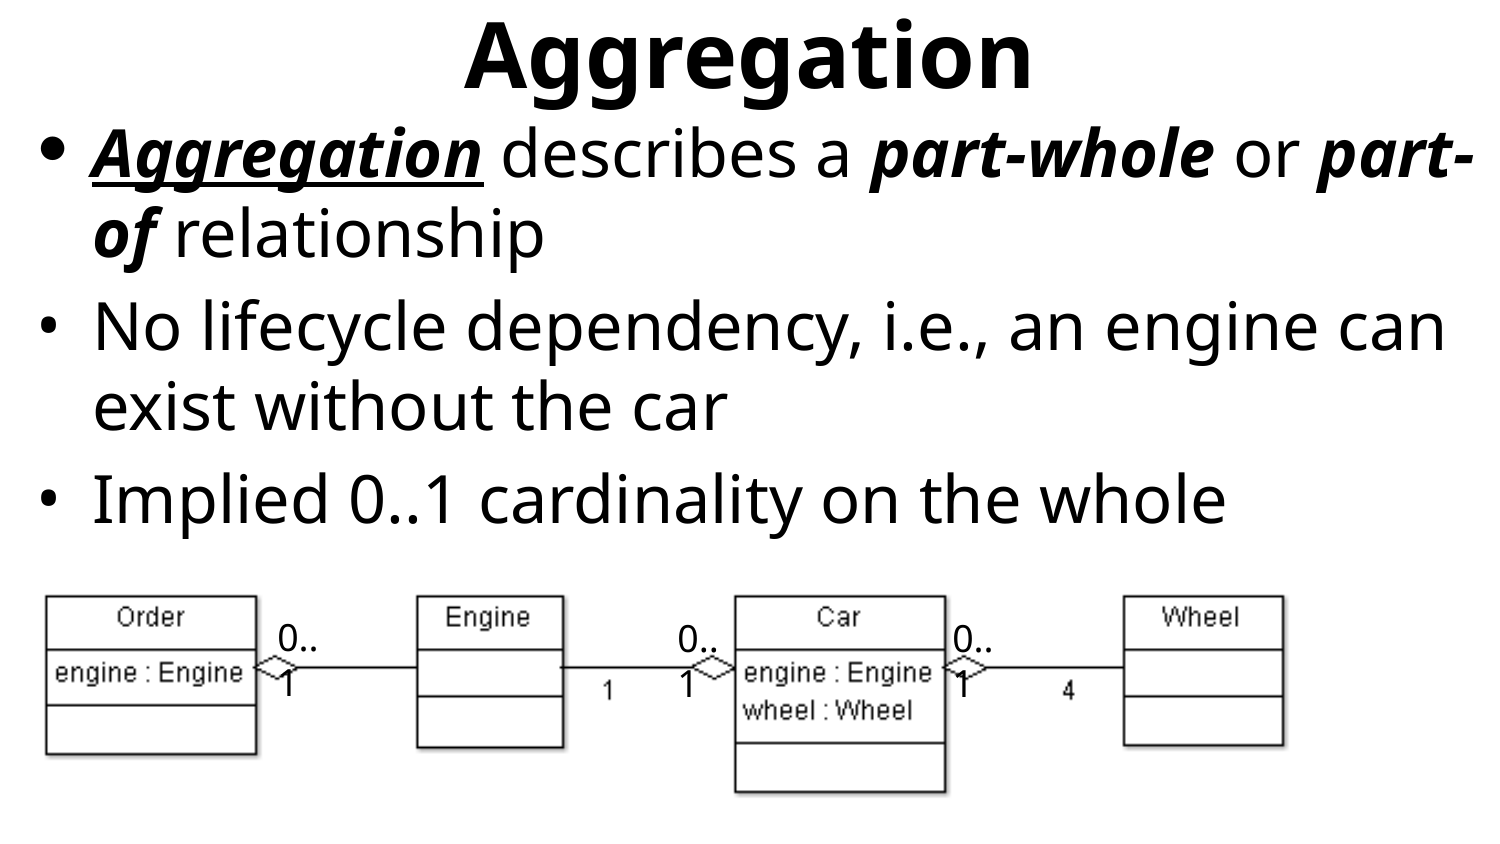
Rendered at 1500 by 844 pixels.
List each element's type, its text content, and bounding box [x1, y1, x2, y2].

picture [37, 587, 1298, 807]
title Aggregation [0, 0, 1500, 104]
list Aggregation describes a part-whole or part-of relationship No lifecycle dependency, i.e., an engine can exist without the car Implied 0..1 cardinality on the whole [21, 103, 1500, 844]
